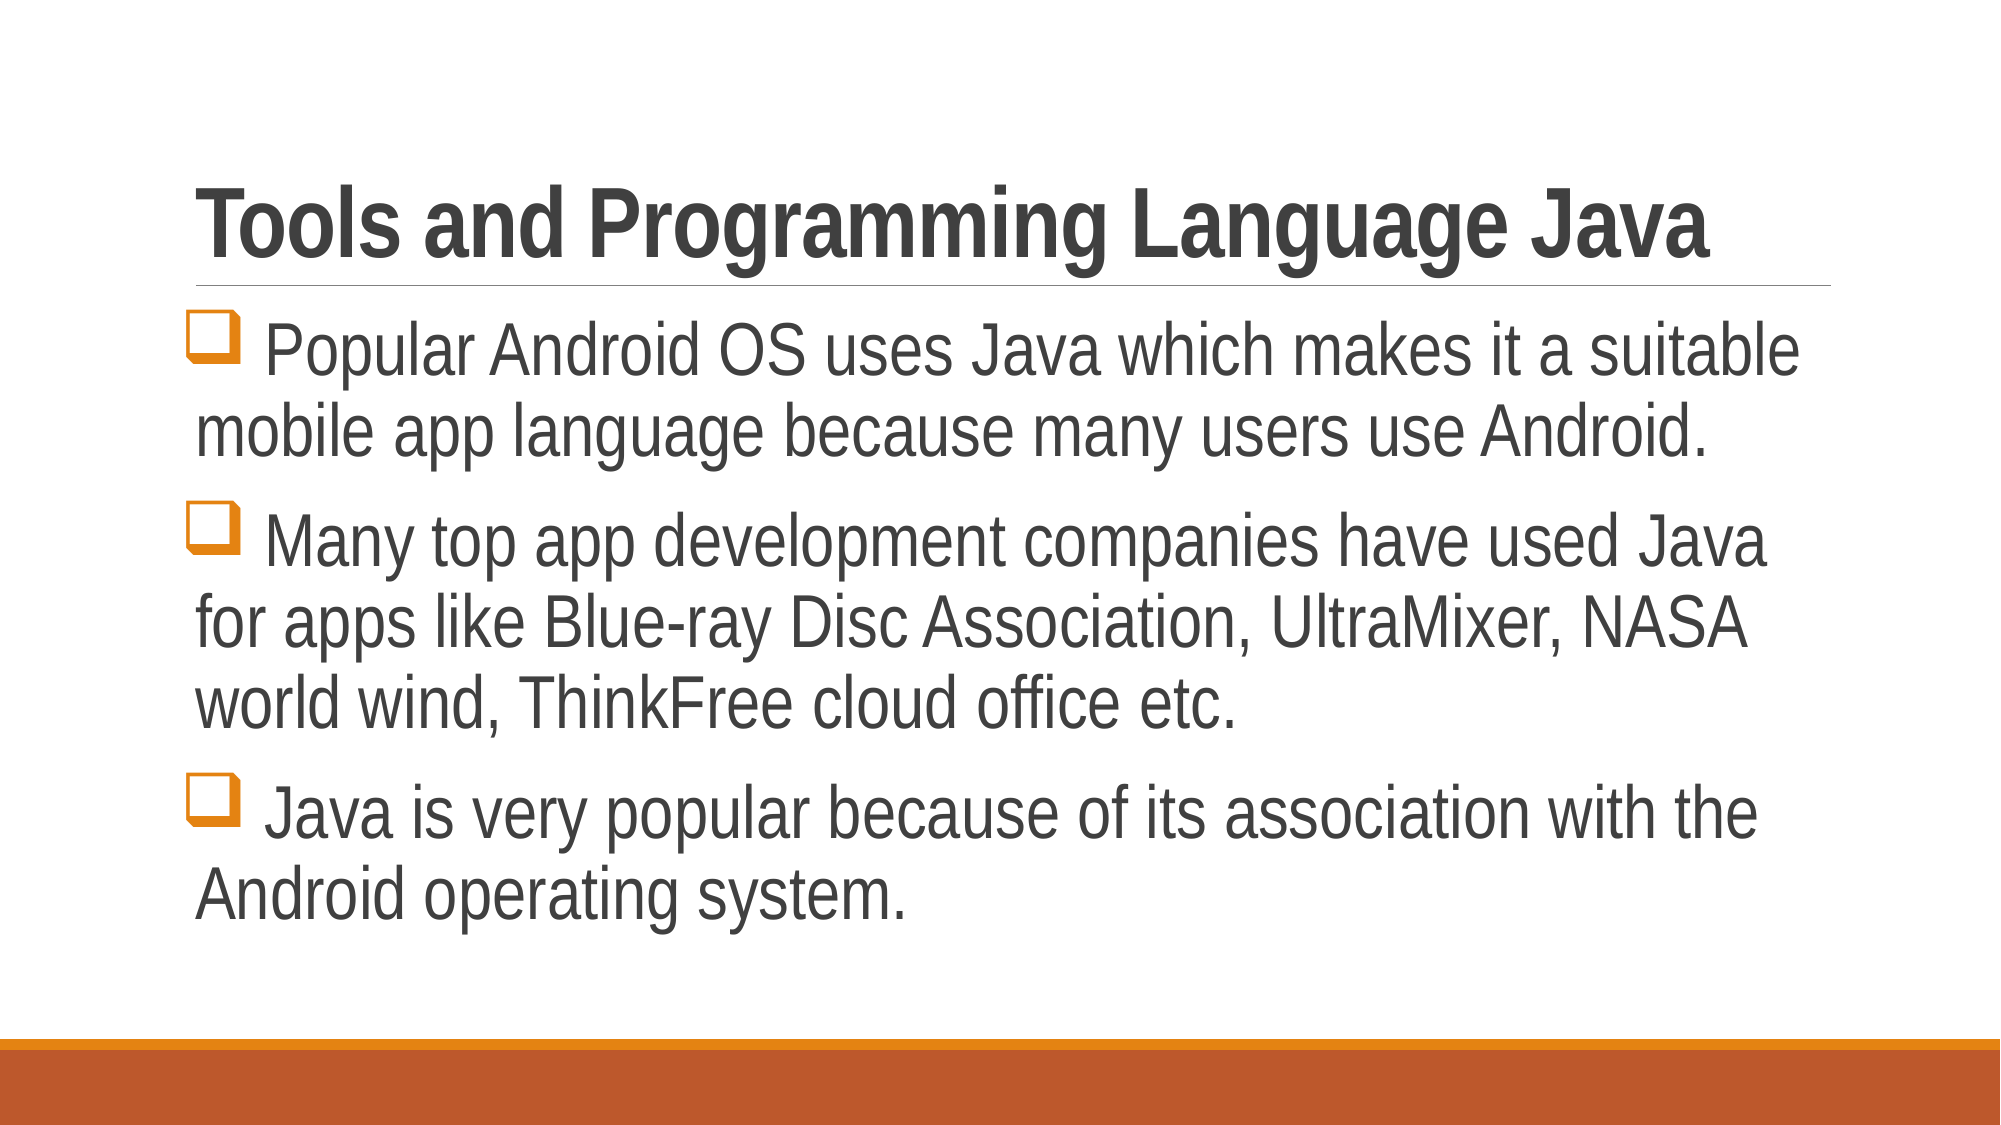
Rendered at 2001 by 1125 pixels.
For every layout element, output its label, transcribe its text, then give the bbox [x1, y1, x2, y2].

list Popular Android OS uses Java which makes it a suitable mobile app language because many users use Android. Many top app development companies have used Java for apps like Blue-ray Disc Association, UltraMixer, NASA world wind, ThinkFree cloud office etc. Java is very popular because of its association with the Android operating system. [180, 302, 1830, 963]
title Tools and Programming Language Java [180, 47, 1830, 285]
